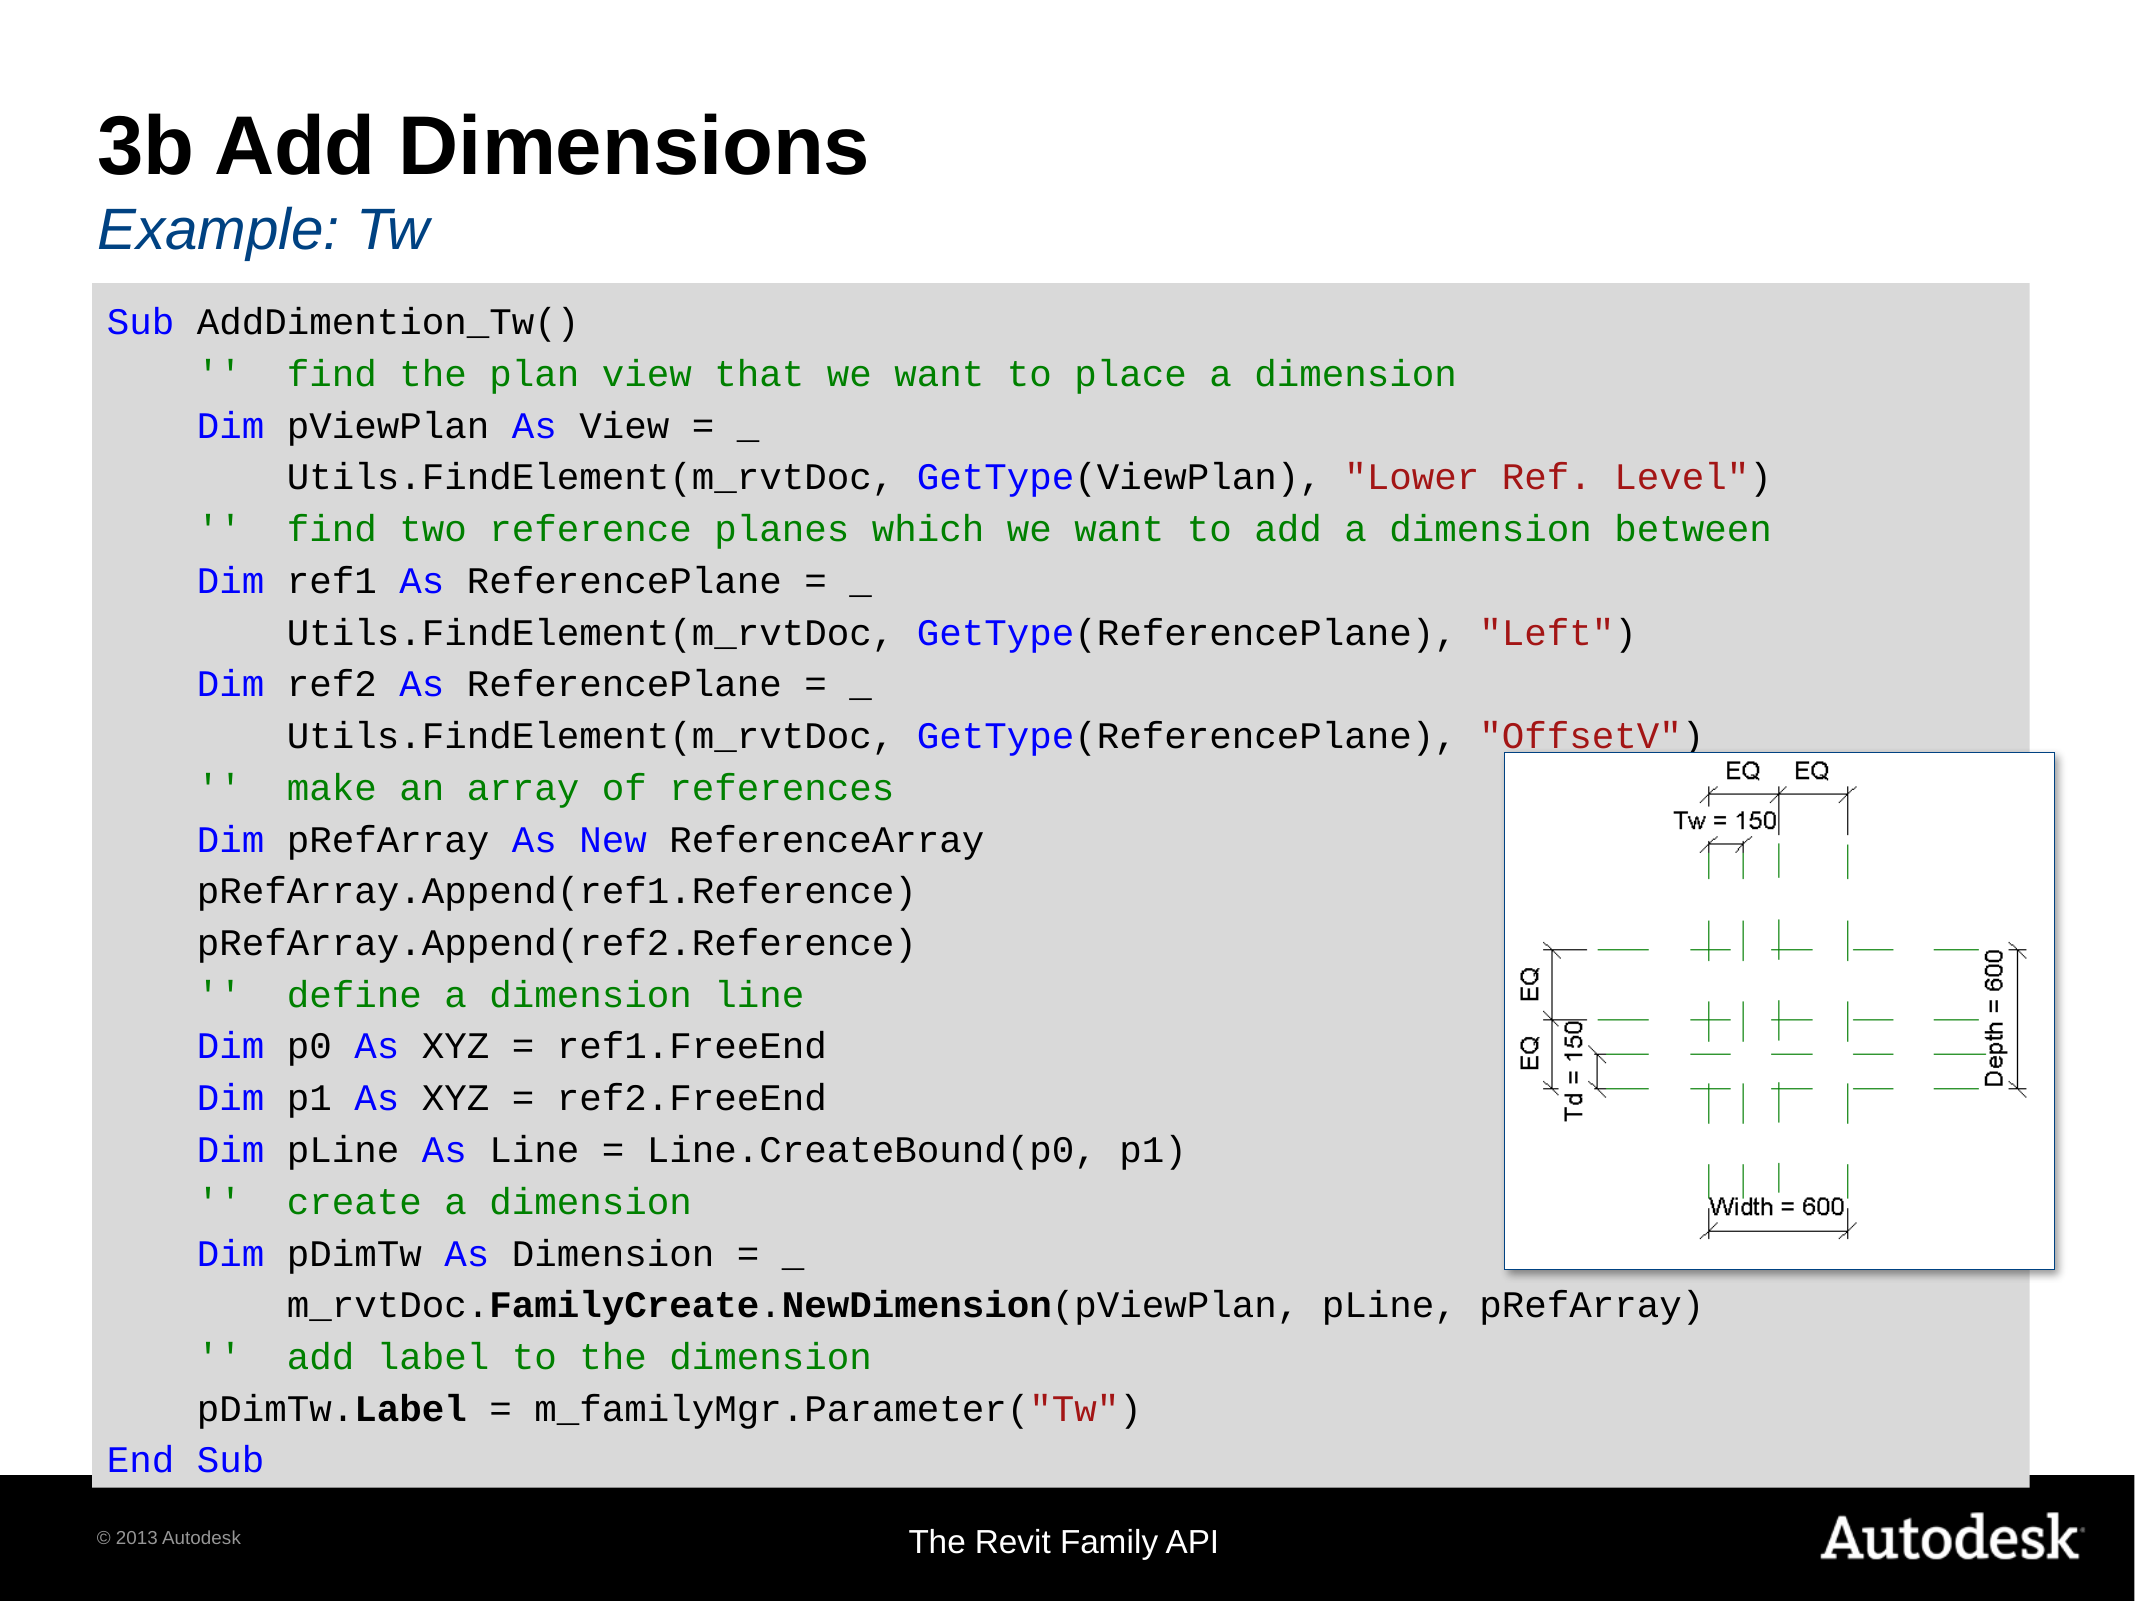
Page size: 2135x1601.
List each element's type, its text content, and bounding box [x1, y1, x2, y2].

picture [0, 1475, 2135, 1601]
picture [1504, 752, 2055, 1270]
text_box Sub AddDimention_Tw() '' find the plan view that we want to place a dimension Dim pViewPlan As View = _ Utils.FindElement(m_rvtDoc, GetType(ViewPlan), "Lower Ref. Level") '' find two reference planes which we want to add a dimension between Dim ref1 As ReferencePlane = _ Utils.FindElement(m_rvtDoc, GetType(ReferencePlane), "Left") Dim ref2 As ReferencePlane = _ Utils.FindElement(m_rvtDoc, GetType(ReferencePlane), "OffsetV") '' make an array of references Dim pRefArray As New ReferenceArray pRefArray.Append(ref1.Reference) pRefArray.Append(ref2.Reference) '' define a dimension line Dim p0 As XYZ = ref1.FreeEnd Dim p1 As XYZ = ref2.FreeEnd Dim pLine As Line = Line.CreateBound(p0, p1) '' create a dimension Dim pDimTw As Dimension = _ m_rvtDoc.FamilyCreate.NewDimension(pViewPlan, pLine, pRefArray) '' add label to the dimension pDimTw.Label = m_familyMgr.Parameter("Tw") End Sub [92, 283, 2030, 1488]
title 3b Add Dimensions Example: Tw [96, 59, 2028, 283]
